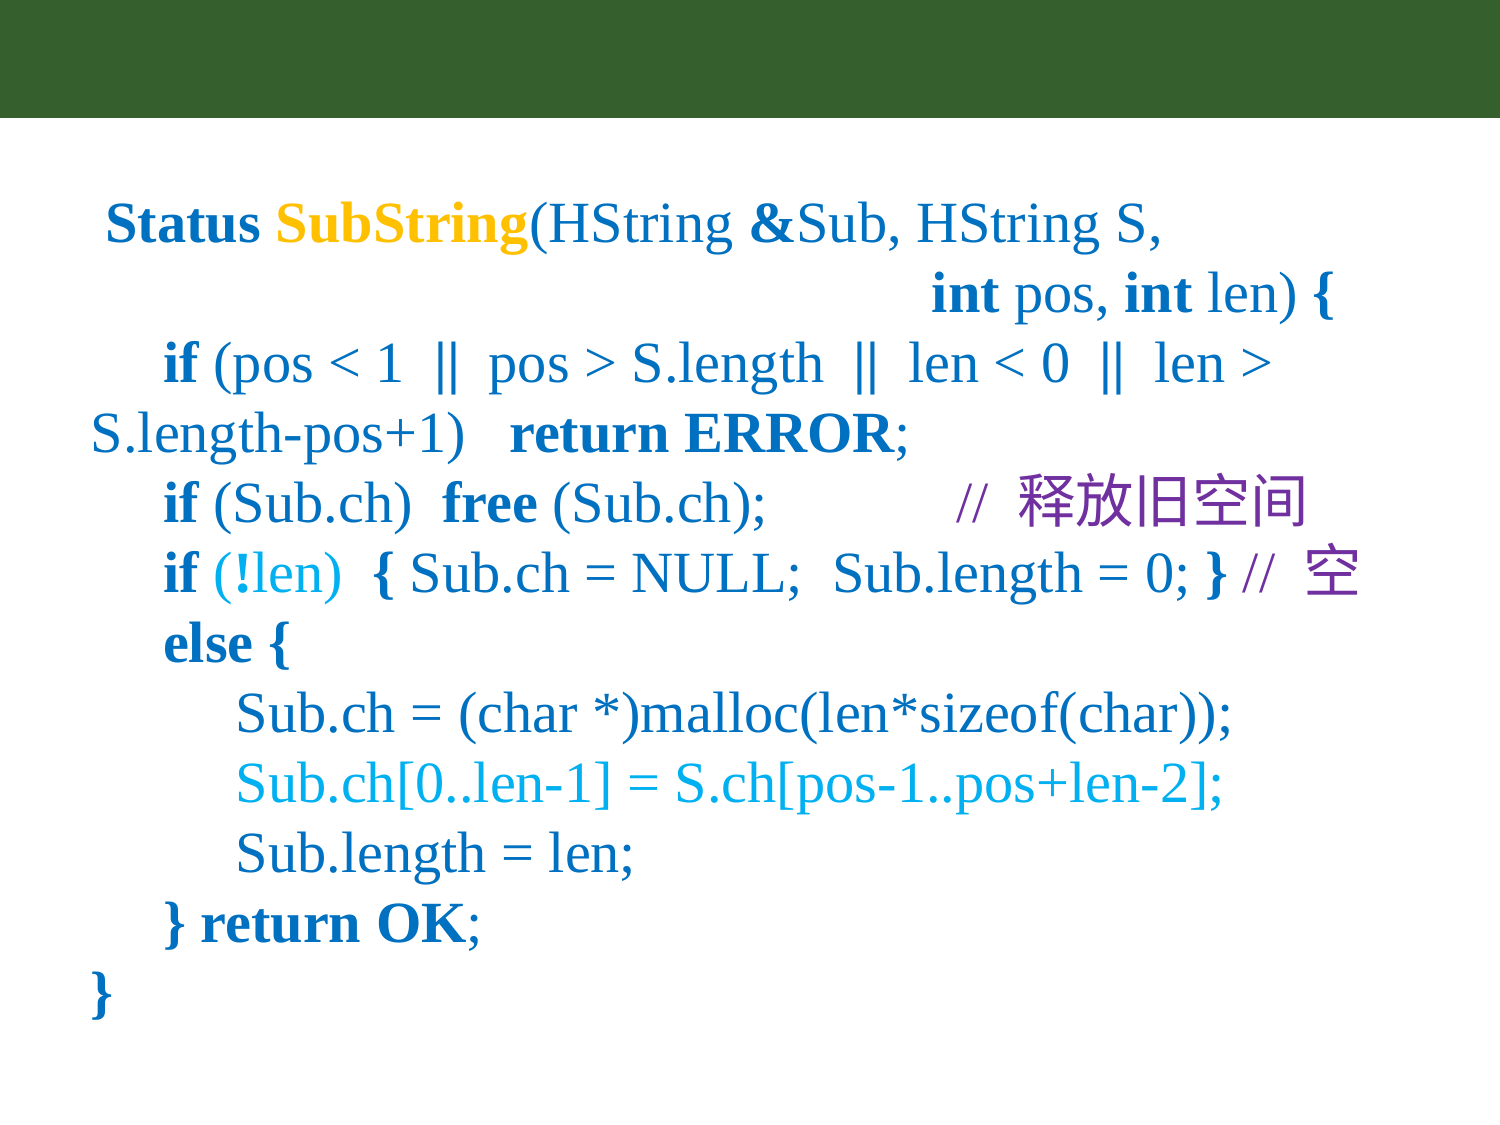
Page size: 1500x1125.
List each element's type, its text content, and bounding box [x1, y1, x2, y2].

text_box Status SubString(HString &Sub, HString S, int pos, int len) { if (pos < 1 || pos > S.length || len < 0 || len > S.length-pos+1) return ERROR; if (Sub.ch) free (Sub.ch); // 释放旧空间 if (!len) { Sub.ch = NULL; Sub.length = 0; } // 空 else { Sub.ch = (char *)malloc(len*sizeof(char)); Sub.ch[0..len-1] = S.ch[pos-1..pos+len-2]; Sub.length = len; } return OK; } [76, 176, 1424, 1032]
